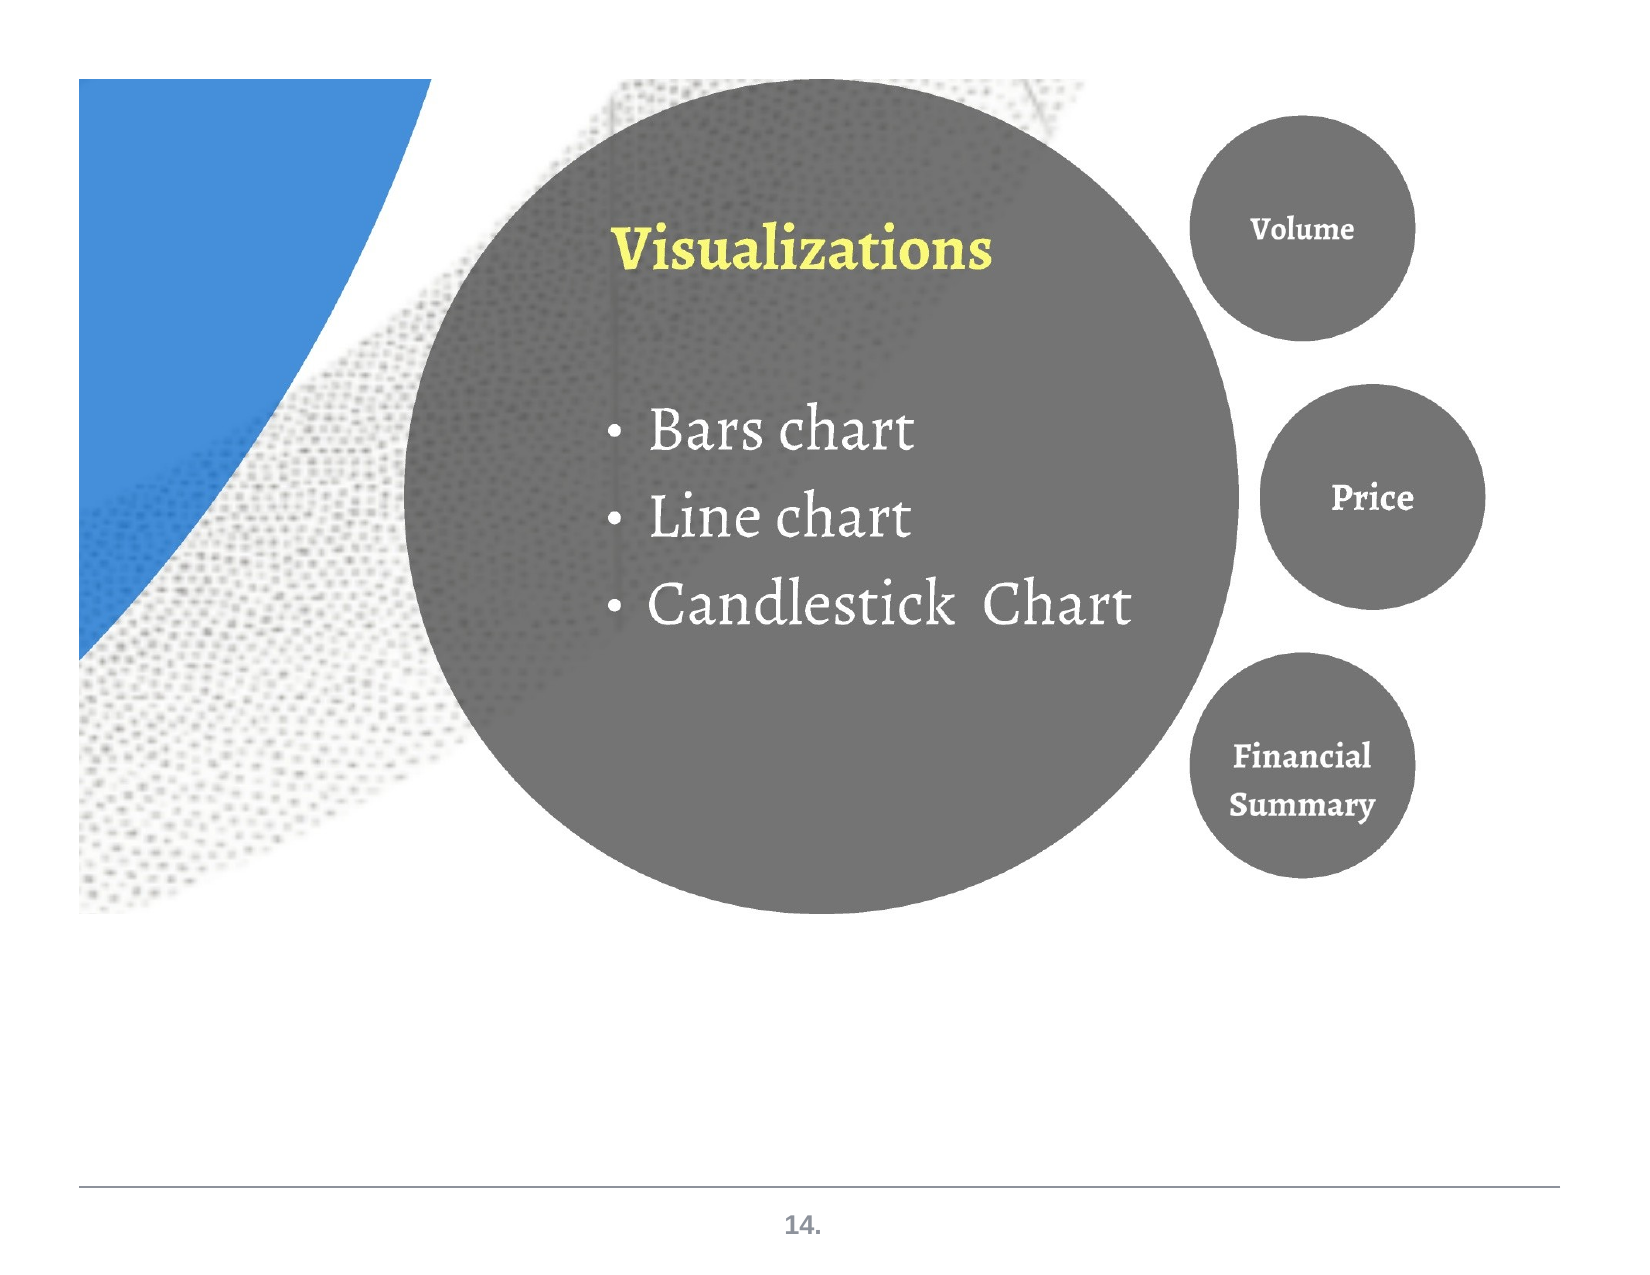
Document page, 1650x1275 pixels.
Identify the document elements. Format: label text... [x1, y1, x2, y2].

slide_number ‹#›. [778, 1201, 825, 1275]
text_box [79, 79, 1489, 914]
